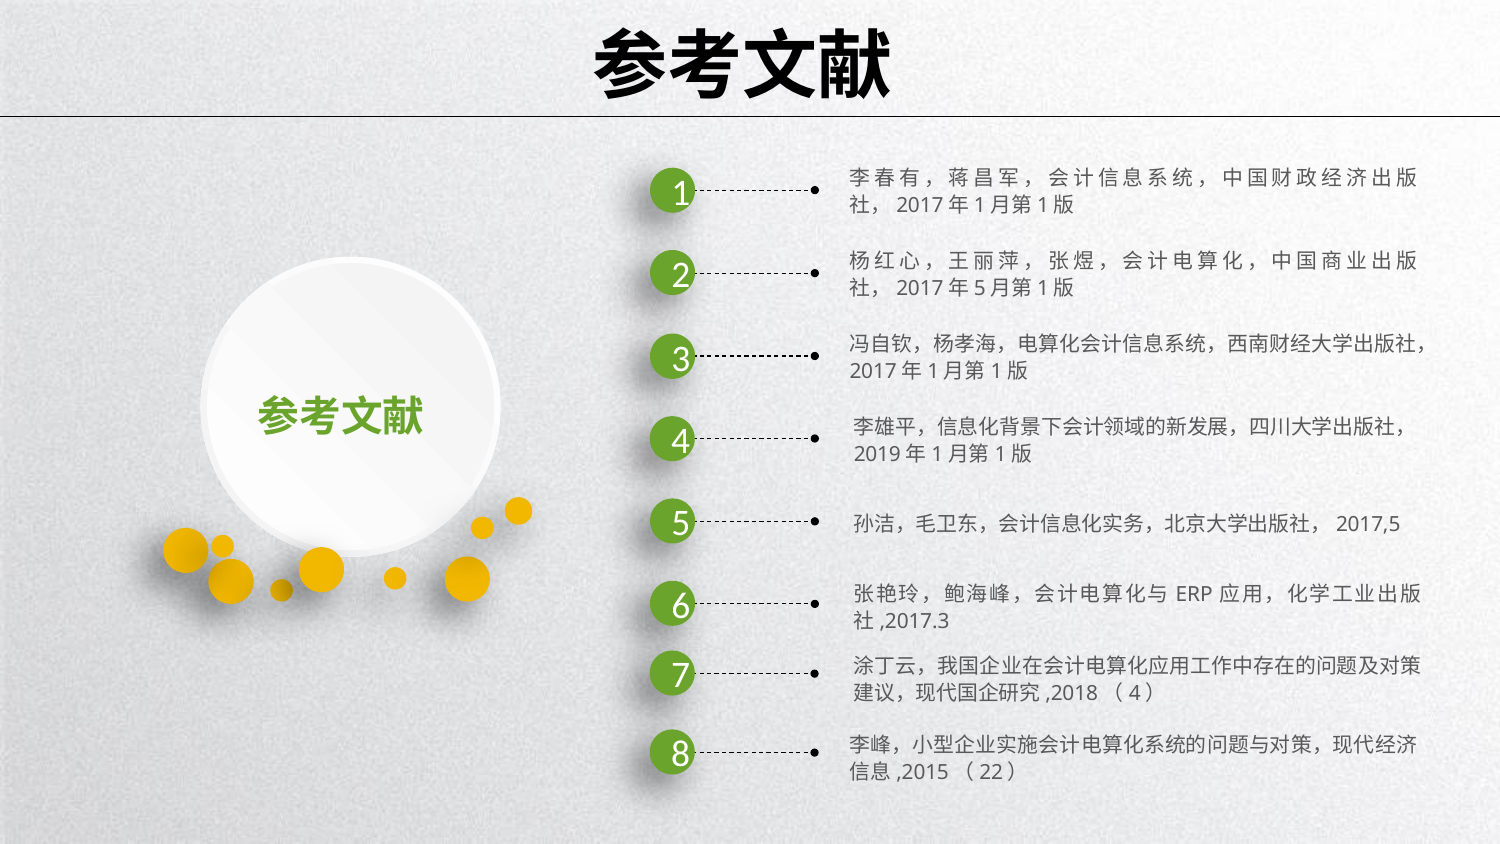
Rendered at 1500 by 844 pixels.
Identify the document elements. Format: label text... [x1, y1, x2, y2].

text_box 8 [647, 727, 697, 777]
text_box 冯自钦，杨孝海，电算化会计信息系统，西南财经大学出版社，2017年1月第1版 [849, 328, 1417, 383]
text_box 张艳玲，鲍海峰，会计电算化与ERP应用，化学工业出版社,2017.3 [853, 578, 1421, 633]
text_box 1 [647, 165, 698, 215]
text_box 6 [647, 578, 698, 628]
text_box 4 [647, 414, 697, 464]
picture [0, 0, 1500, 116]
picture [0, 117, 1500, 844]
text_box 杨红心，王丽萍，张煜，会计电算化，中国商业出版社，2017年5月第1版 [849, 245, 1417, 301]
text_box 涂丁云，我国企业在会计电算化应用工作中存在的问题及对策建议，现代国企研究,2018（4） [853, 650, 1421, 705]
text_box 孙洁，毛卫东，会计信息化实务，北京大学出版社，2017,5 [853, 508, 1421, 536]
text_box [163, 256, 533, 605]
text_box 5 [647, 496, 698, 546]
text_box 3 [647, 331, 698, 381]
text_box 李峰，小型企业实施会计电算化系统的问题与对策，现代经济信息,2015（22） [849, 729, 1417, 784]
text_box 2 [647, 247, 698, 298]
text_box 李春有，蒋昌军，会计信息系统，中国财政经济出版社，2017年1月第1版 [849, 162, 1417, 217]
text_box 李雄平，信息化背景下会计领域的新发展，四川大学出版社，2019年1月第1版 [853, 411, 1421, 466]
text_box 7 [647, 648, 697, 698]
text_box 参考文献 [577, 10, 1211, 115]
